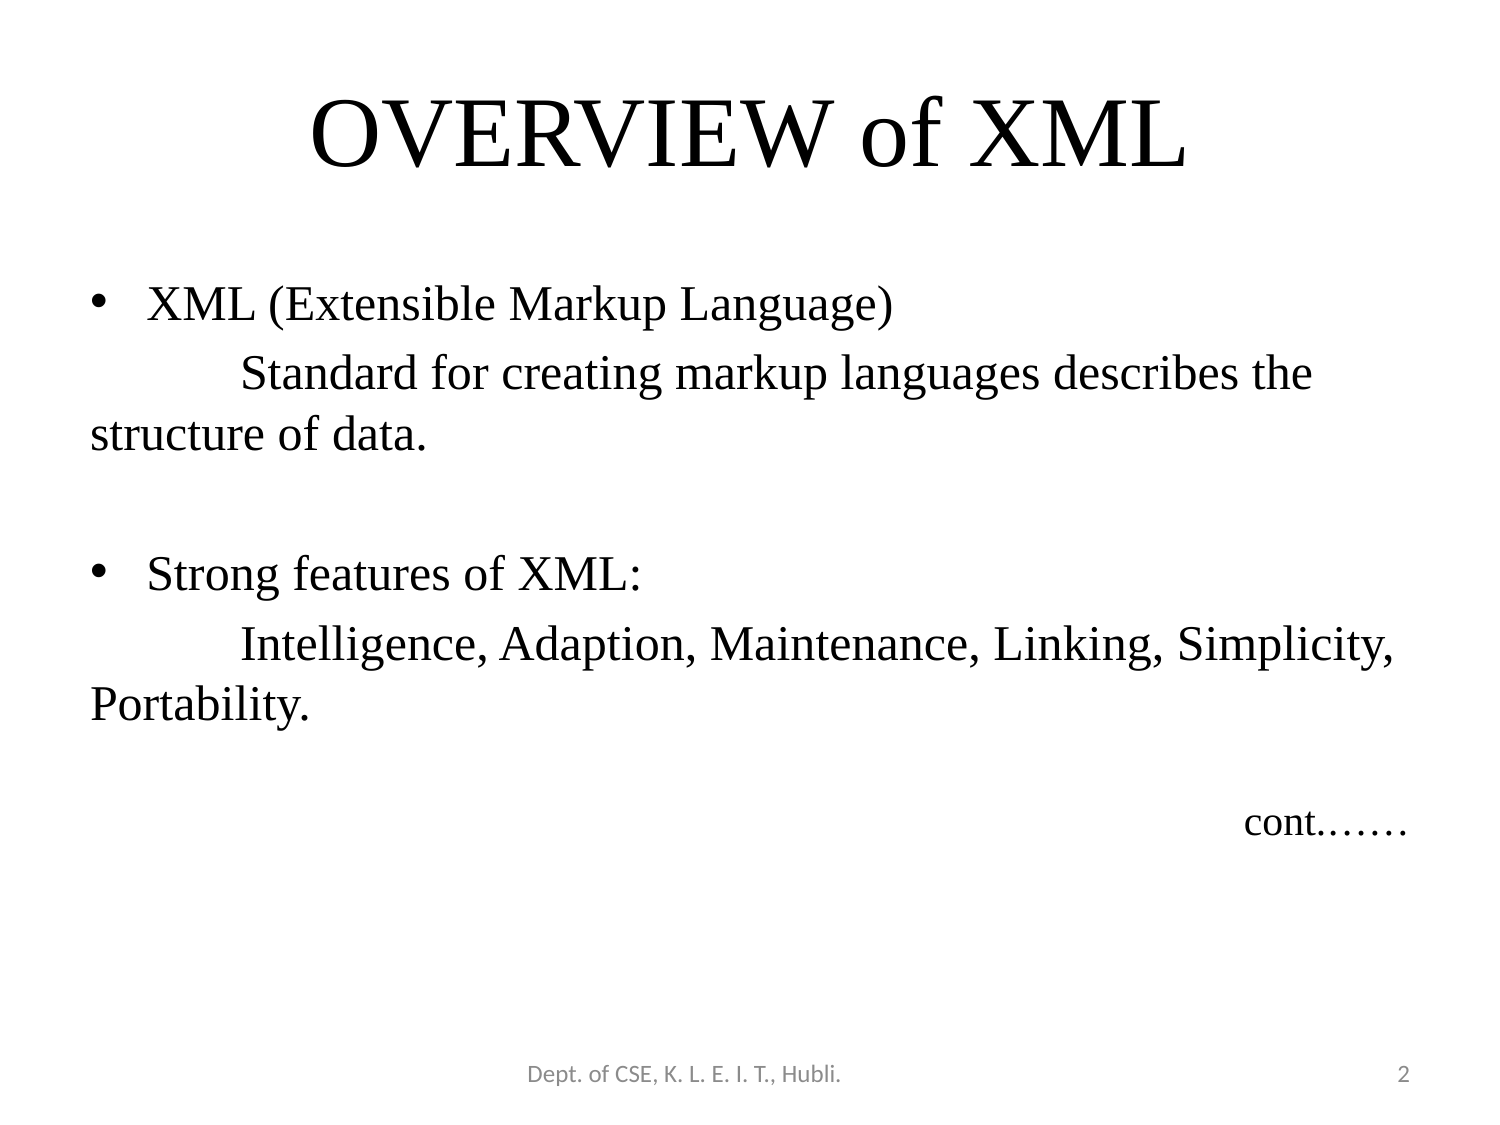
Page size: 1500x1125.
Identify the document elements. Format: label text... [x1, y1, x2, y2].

slide_number 2 [1074, 1042, 1425, 1103]
list XML (Extensible Markup Language) Standard for creating markup languages describes the structure of data. Strong features of XML: Intelligence, Adaption, Maintenance, Linking, Simplicity, Portability. cont.…… [75, 262, 1425, 1005]
footer Dept. of CSE, K. L. E. I. T., Hubli. [512, 1042, 988, 1103]
title Overview of xml [99, 45, 1400, 209]
